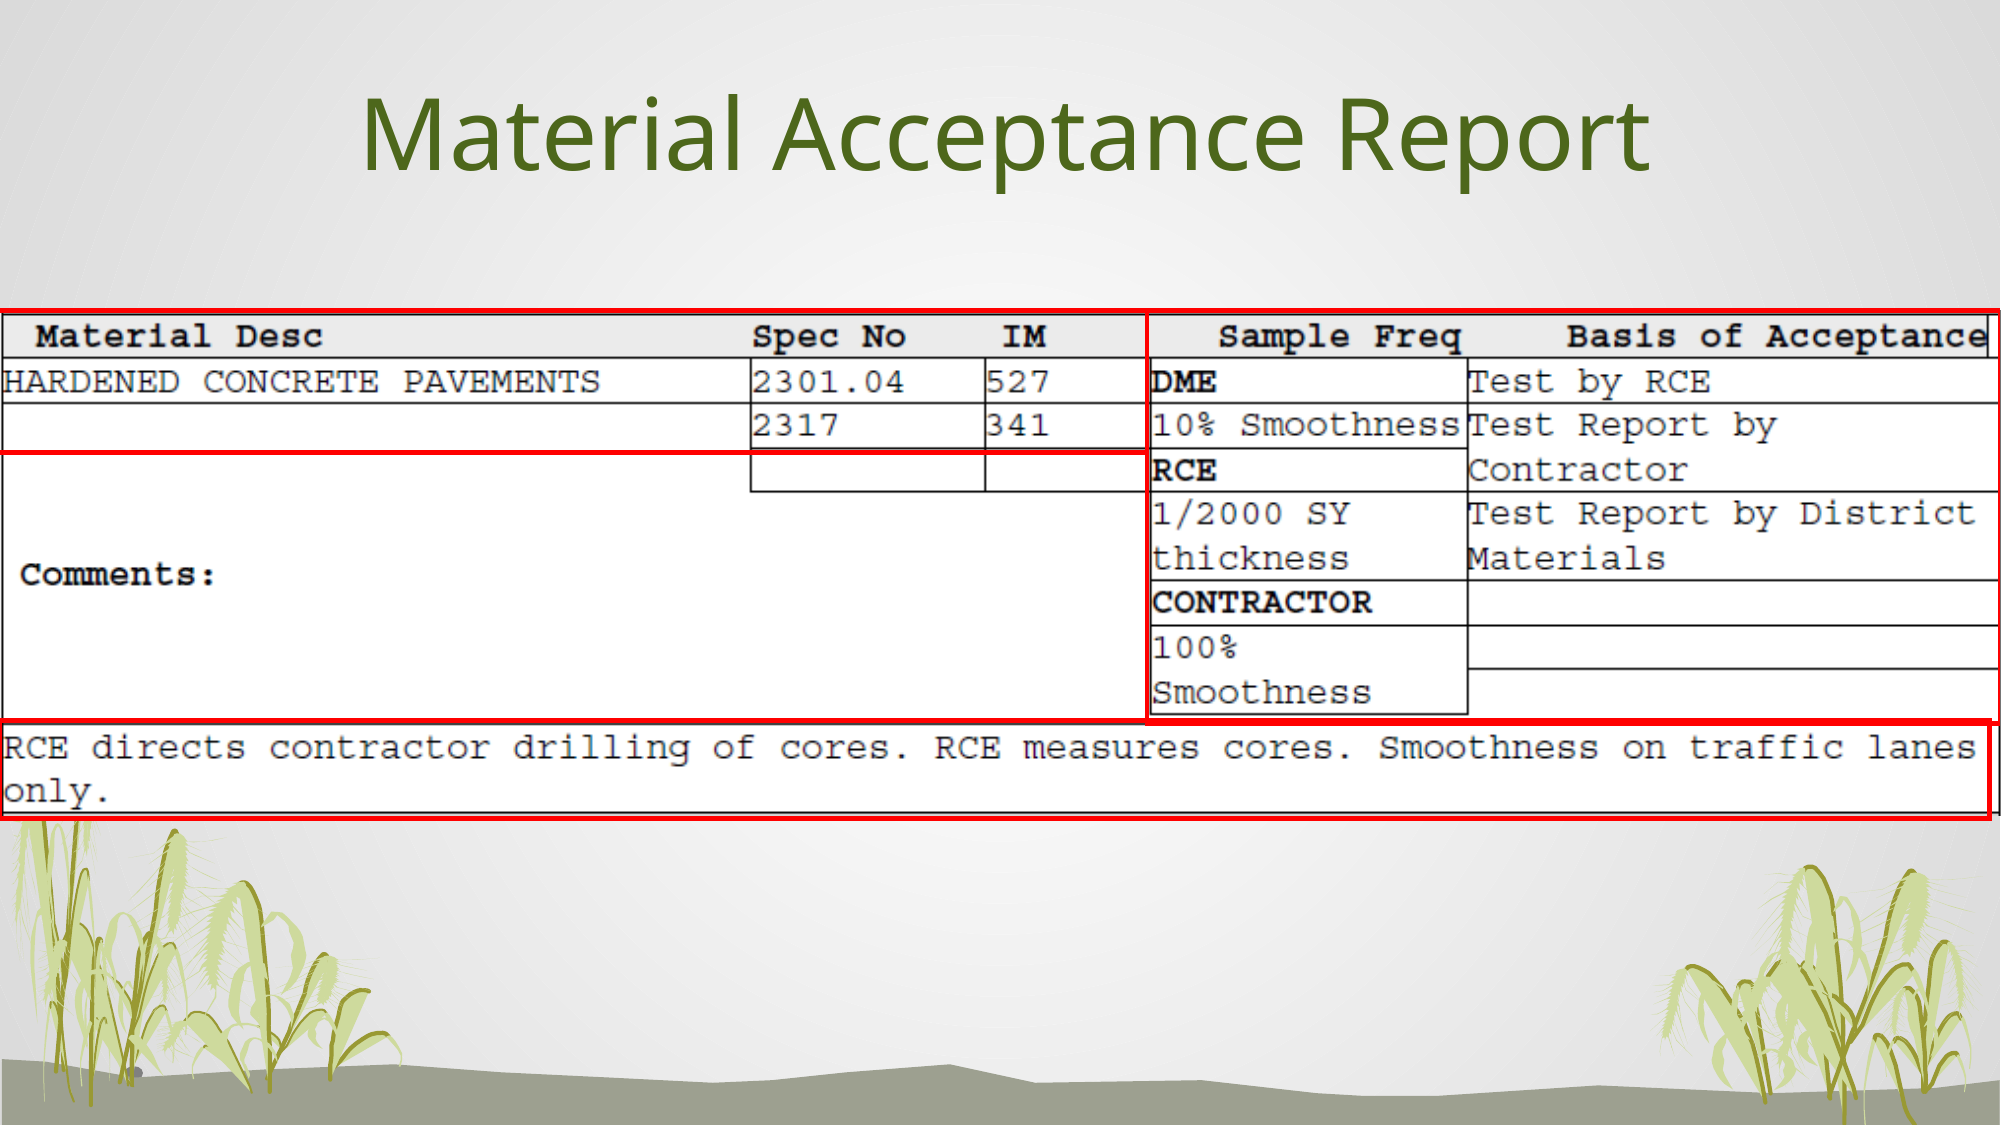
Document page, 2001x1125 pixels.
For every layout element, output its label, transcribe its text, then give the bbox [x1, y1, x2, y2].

picture [0, 310, 2000, 816]
text_box [0, 816, 1991, 820]
title Material Acceptance Report [105, 35, 1906, 198]
